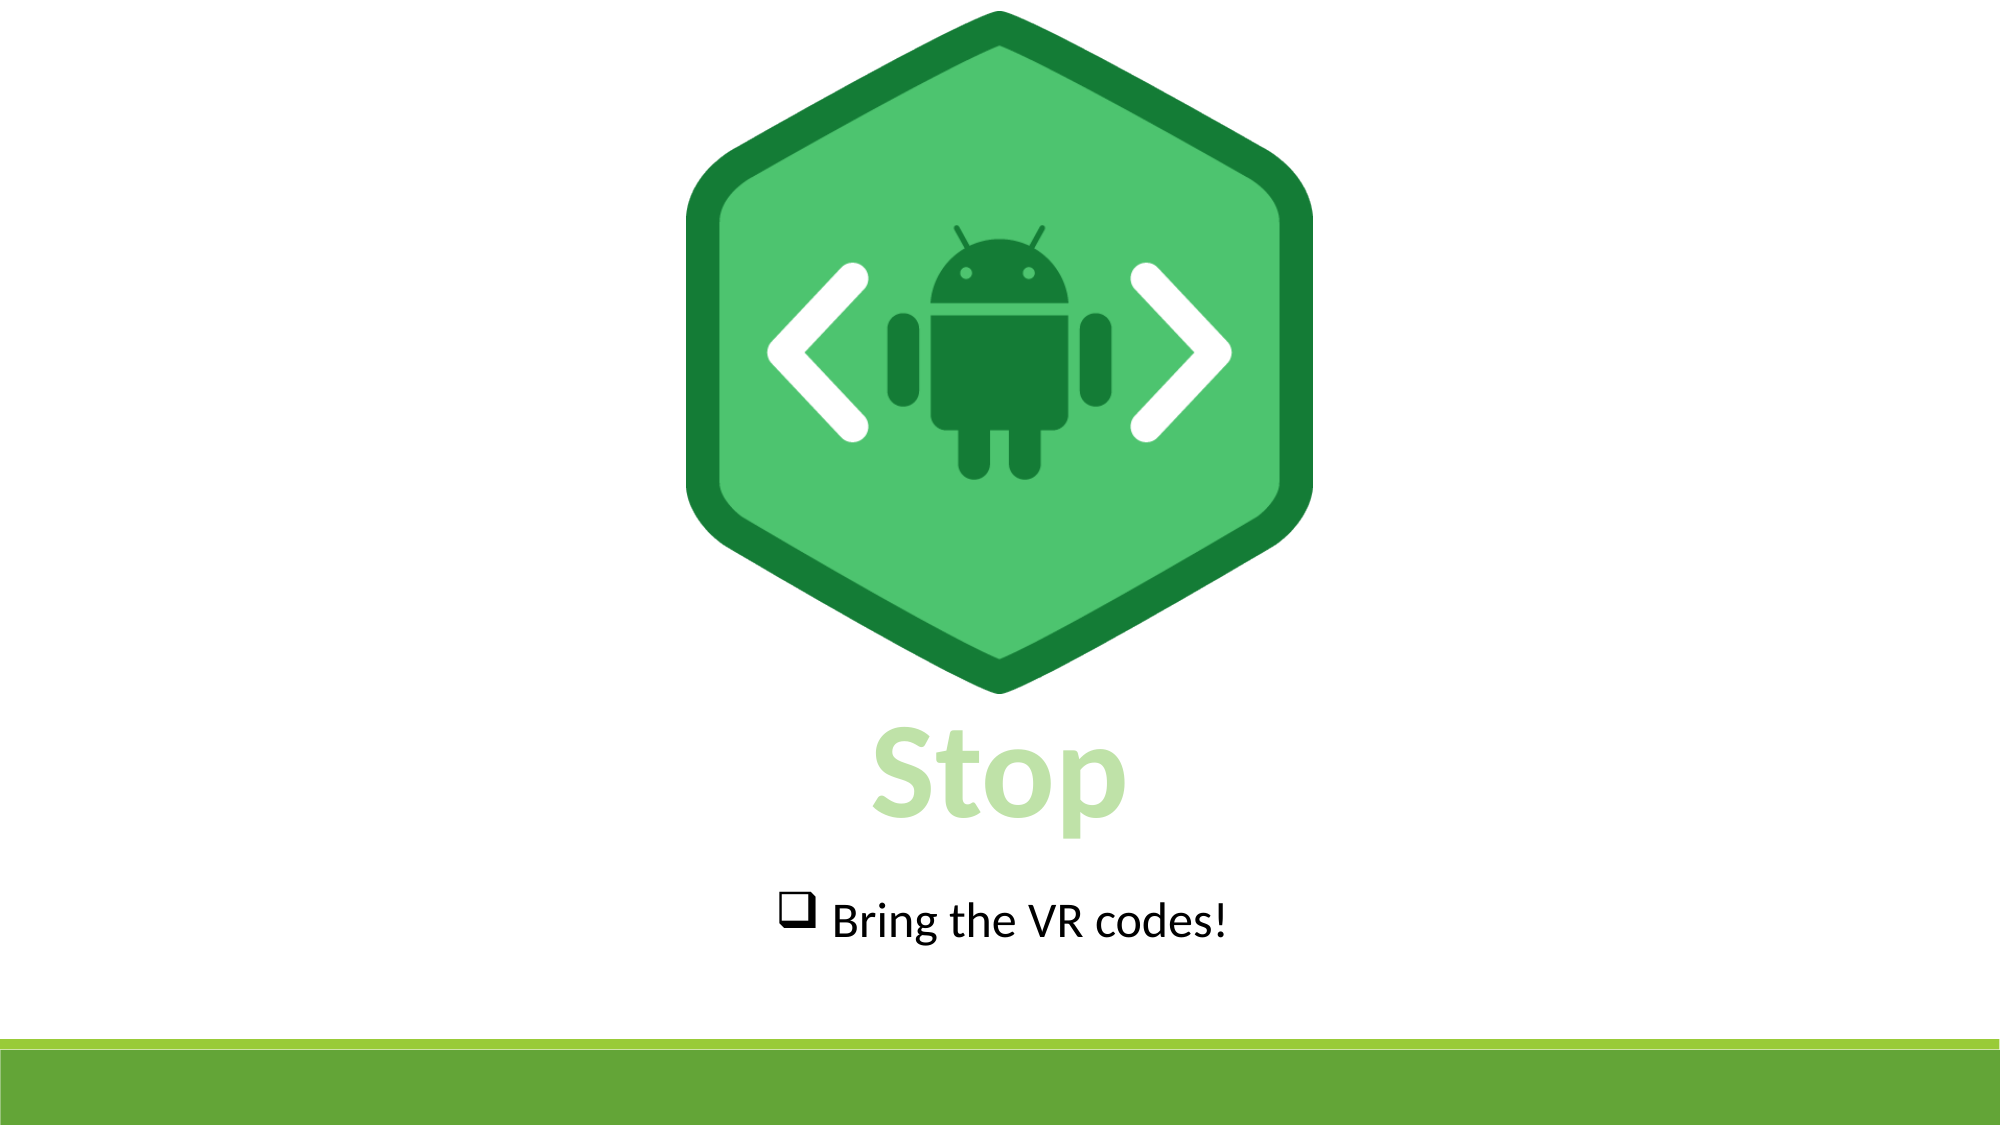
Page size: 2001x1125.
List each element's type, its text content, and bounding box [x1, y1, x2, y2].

picture [686, 11, 1314, 695]
text_box Bring the VR codes! [228, 879, 1777, 955]
text_box Stop [855, 703, 1145, 852]
